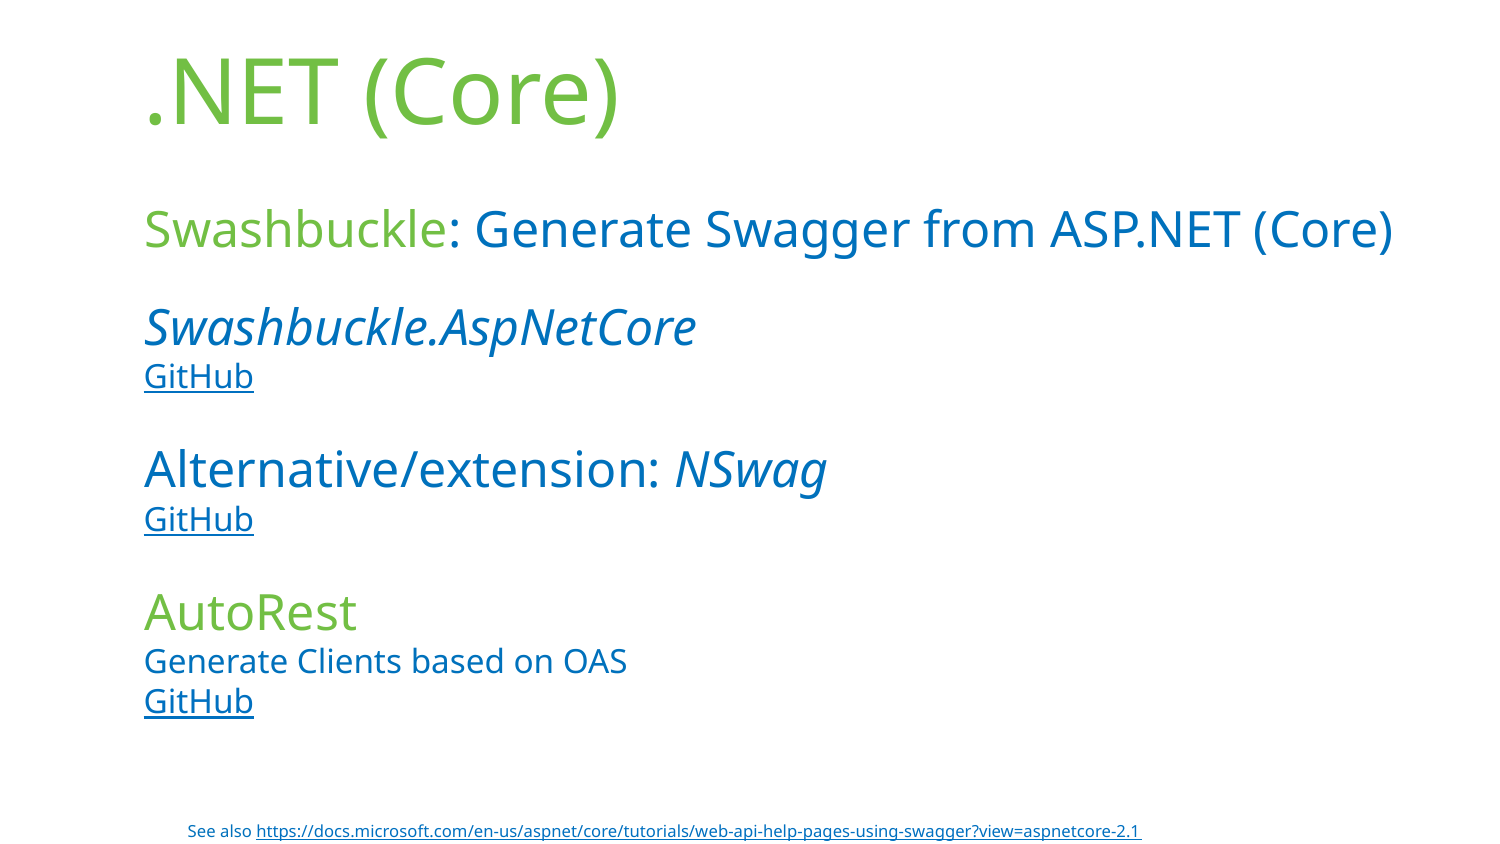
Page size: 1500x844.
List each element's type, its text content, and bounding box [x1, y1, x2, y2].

list See also https://docs.microsoft.com/en-us/aspnet/core/tutorials/web-api-help-pages-using-swagger?view=aspnetcore-2.1 [187, 783, 1459, 844]
title .NET (Core) [143, 32, 1459, 144]
list Swashbuckle: Generate Swagger from ASP.NET (Core) Swashbuckle.AspNetCore GitHub Alternative/extension: NSwag GitHub AutoRest Generate Clients based on OAS GitHub [143, 197, 1459, 844]
